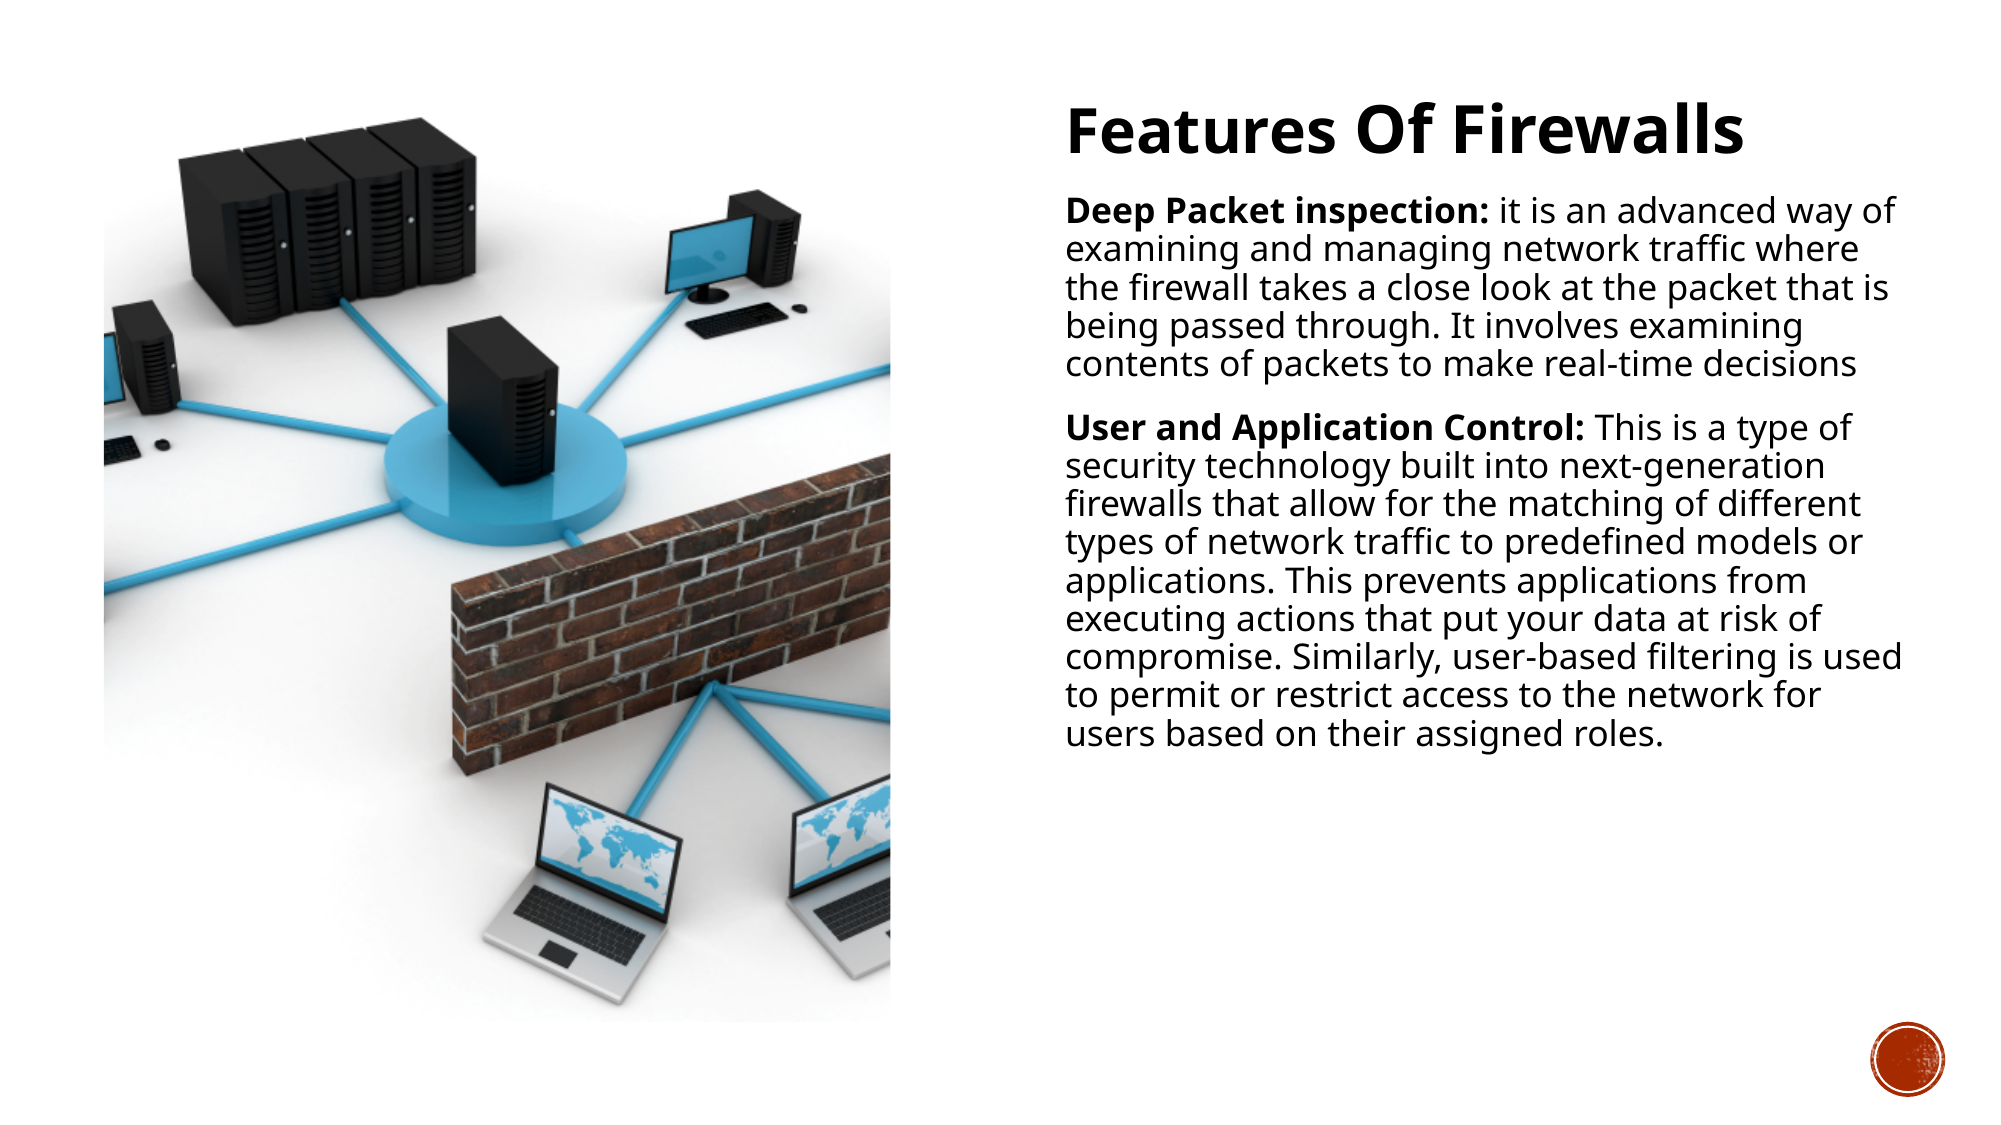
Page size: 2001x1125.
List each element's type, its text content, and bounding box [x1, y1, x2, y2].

picture [103, 105, 891, 1022]
list Features Of Firewalls Deep Packet inspection: it is an advanced way of examining and managing network traffic where the firewall takes a close look at the packet that is being passed through. It involves examining contents of packets to make real-time decisions User and Application Control: This is a type of security technology built into next-generation firewalls that allow for the matching of different types of network traffic to predefined models or applications. This prevents applications from executing actions that put your data at risk of compromise. Similarly, user-based filtering is used to permit or restrict access to the network for users based on their assigned roles. [1050, 88, 1920, 1018]
